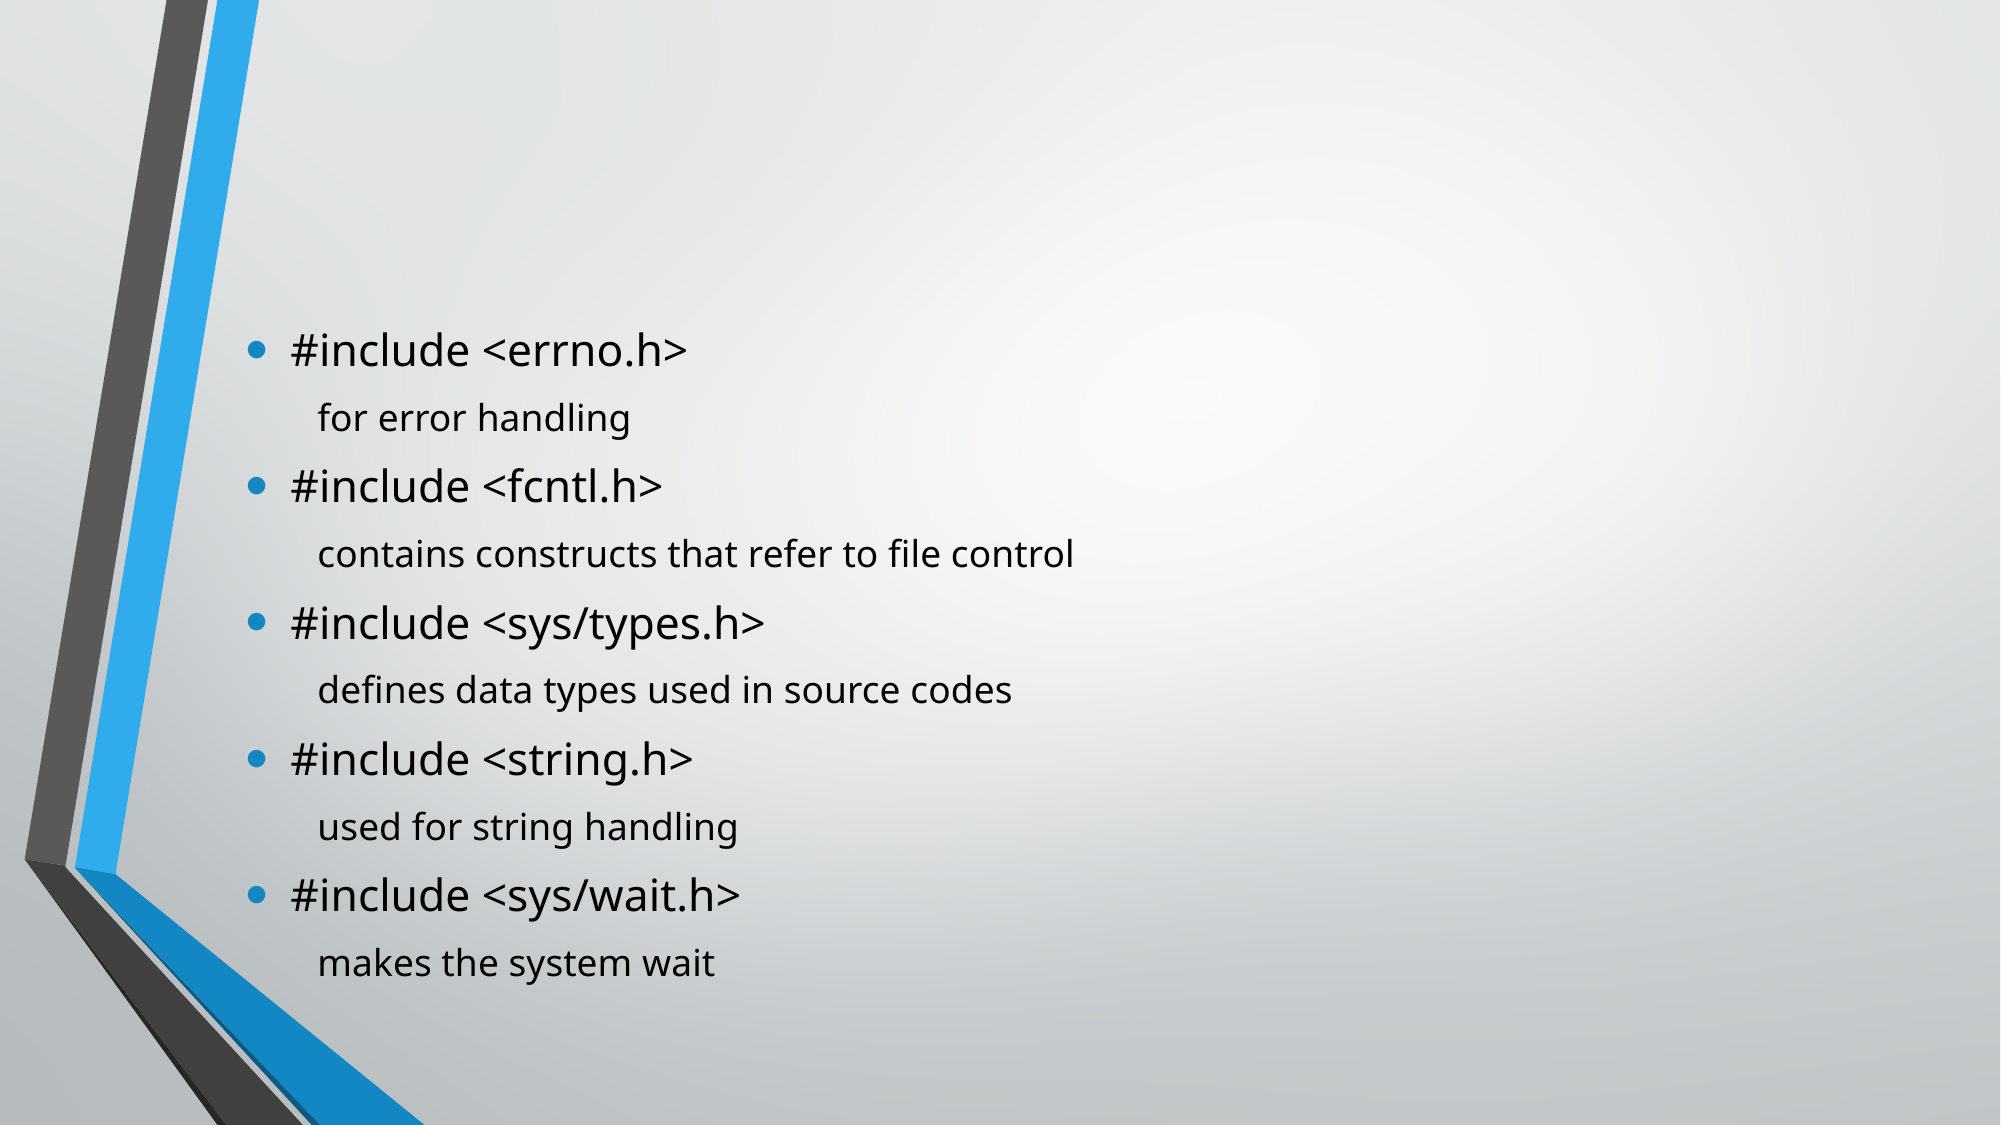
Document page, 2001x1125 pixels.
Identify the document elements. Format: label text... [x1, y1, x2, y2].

list #include <errno.h> for error handling #include <fcntl.h> contains constructs that refer to file control #include <sys/types.h> defines data types used in source codes #include <string.h> used for string handling #include <sys/wait.h> makes the system wait [230, 241, 1899, 1000]
